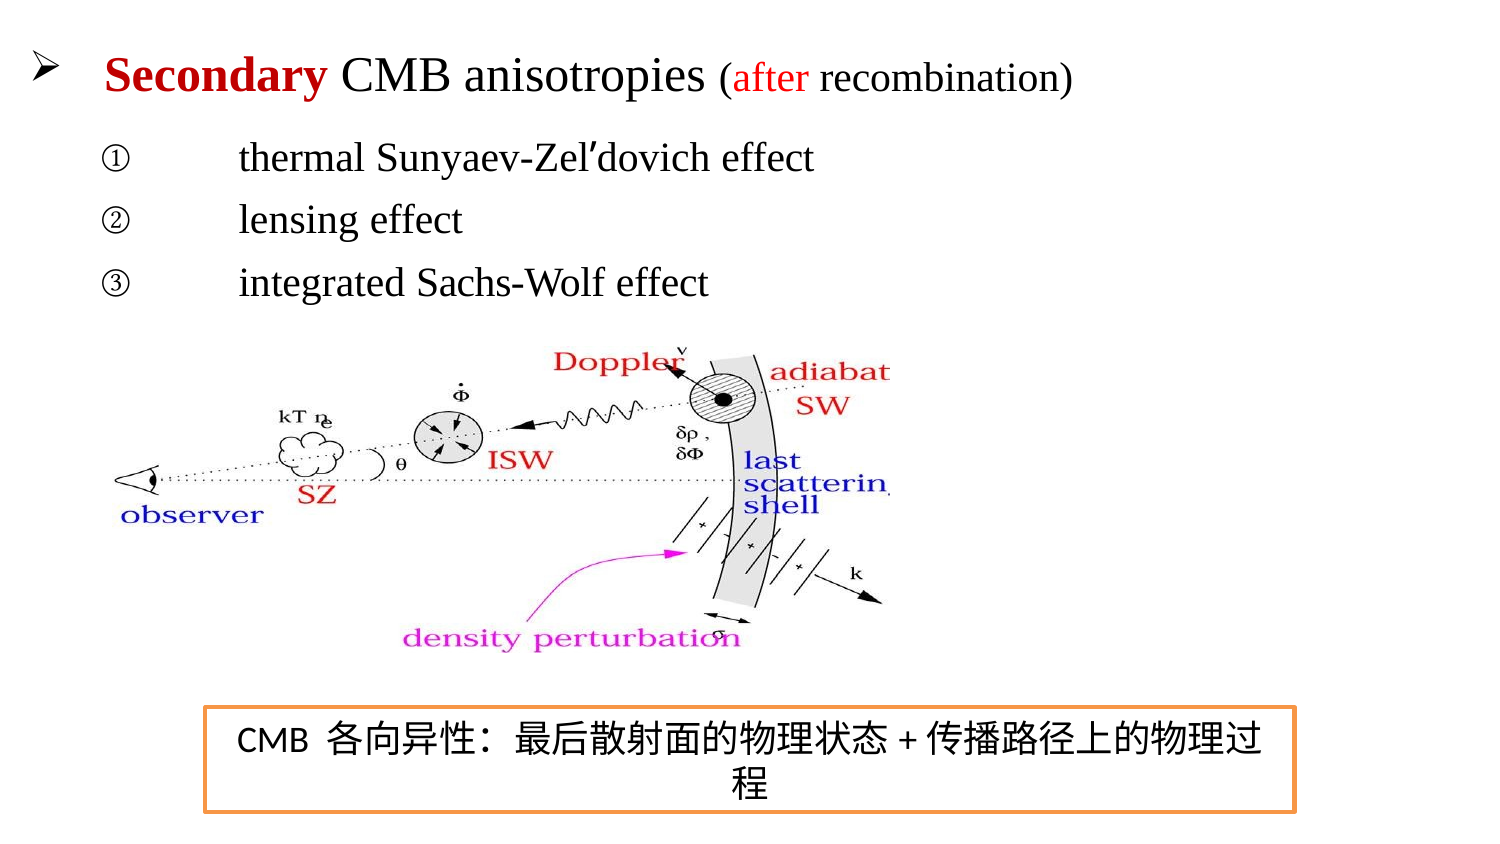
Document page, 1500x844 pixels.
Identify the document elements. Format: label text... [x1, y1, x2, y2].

text_box CMB 各向异性：最后散射面的物理状态+传播路径上的物理过程 [203, 705, 1297, 814]
text_box Secondary CMB anisotropies (after recombination) [12, 34, 1150, 110]
text_box ① thermal Sunyaev-Zel’dovich effect ② lensing effect ③ integrated Sachs-Wolf effect [62, 110, 840, 305]
picture [112, 346, 890, 654]
